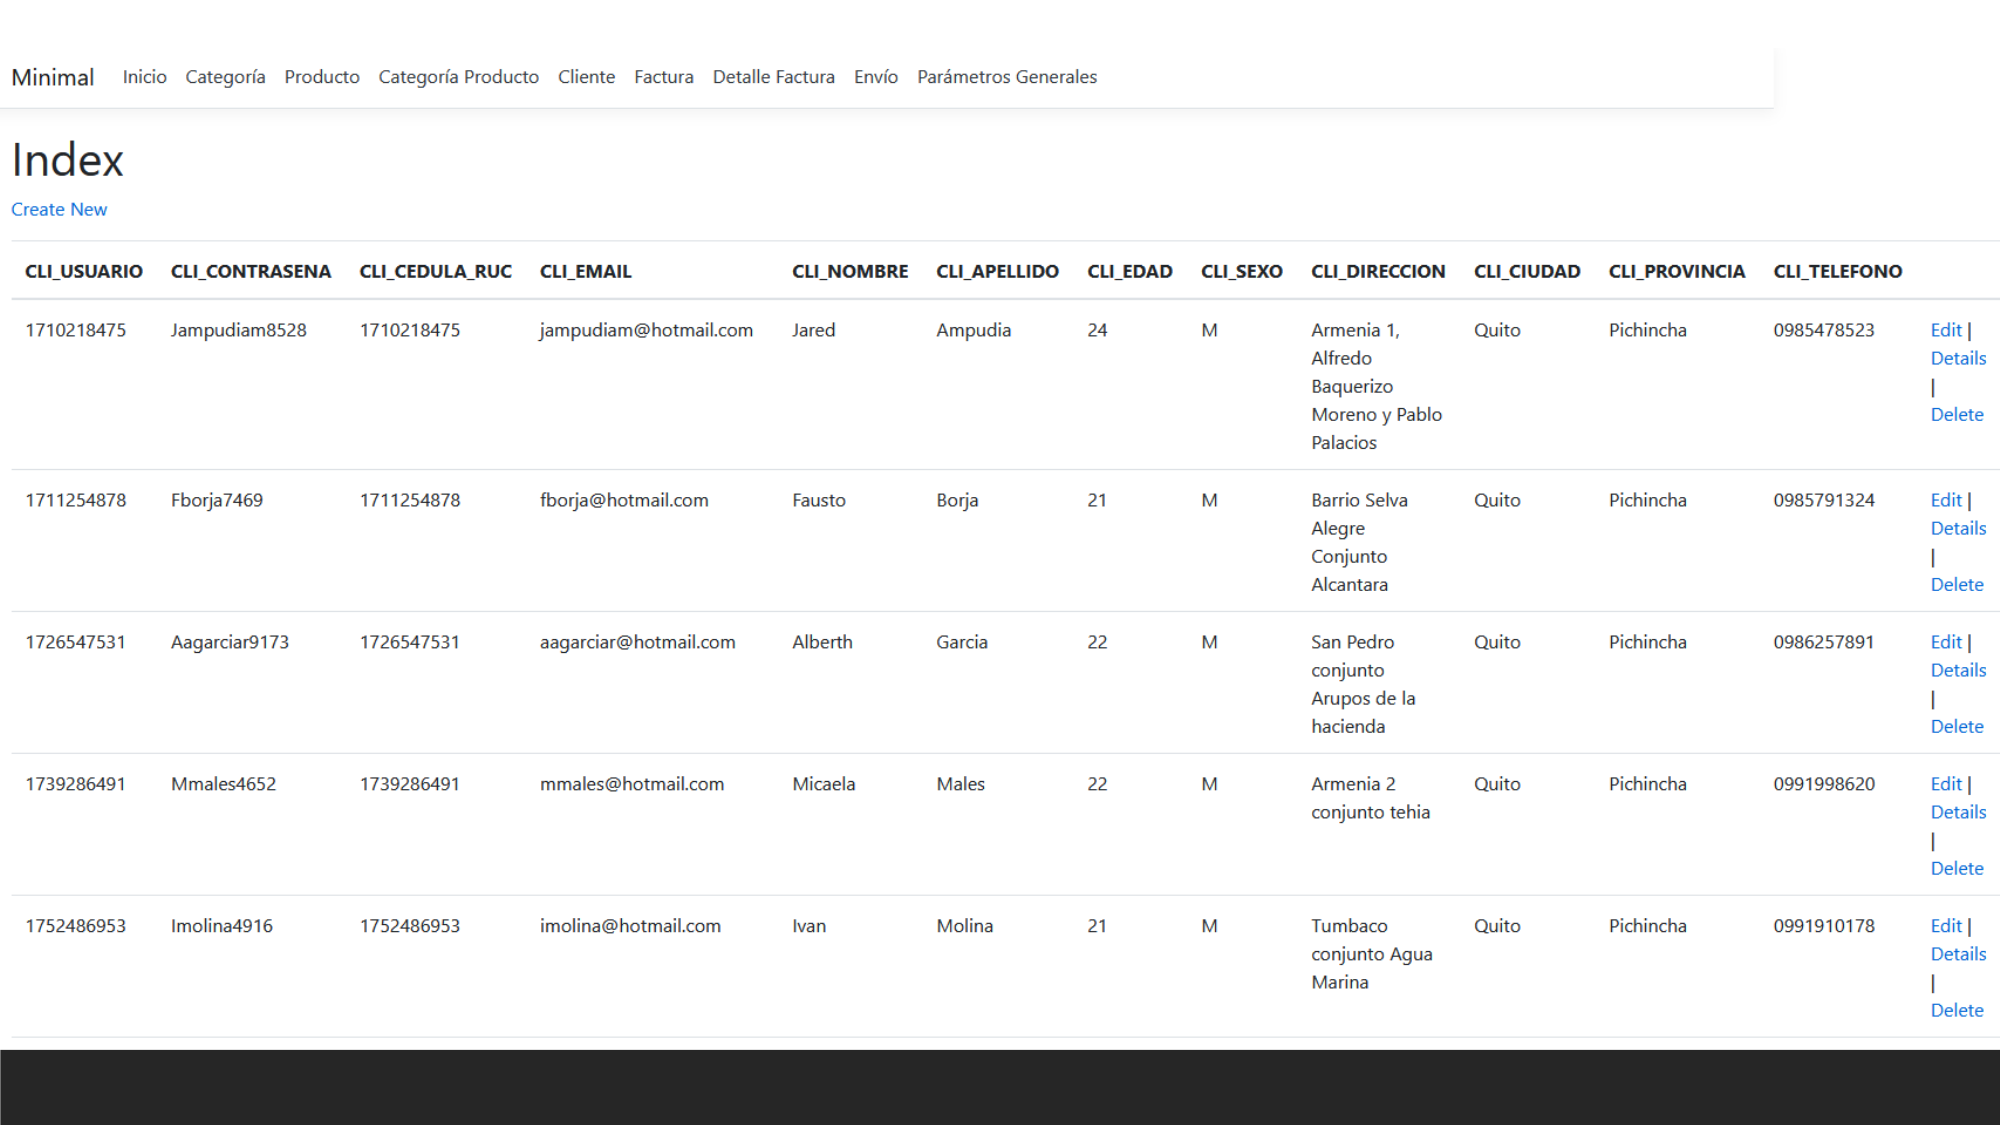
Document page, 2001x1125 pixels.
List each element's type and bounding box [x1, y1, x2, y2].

picture [0, 48, 2000, 1040]
